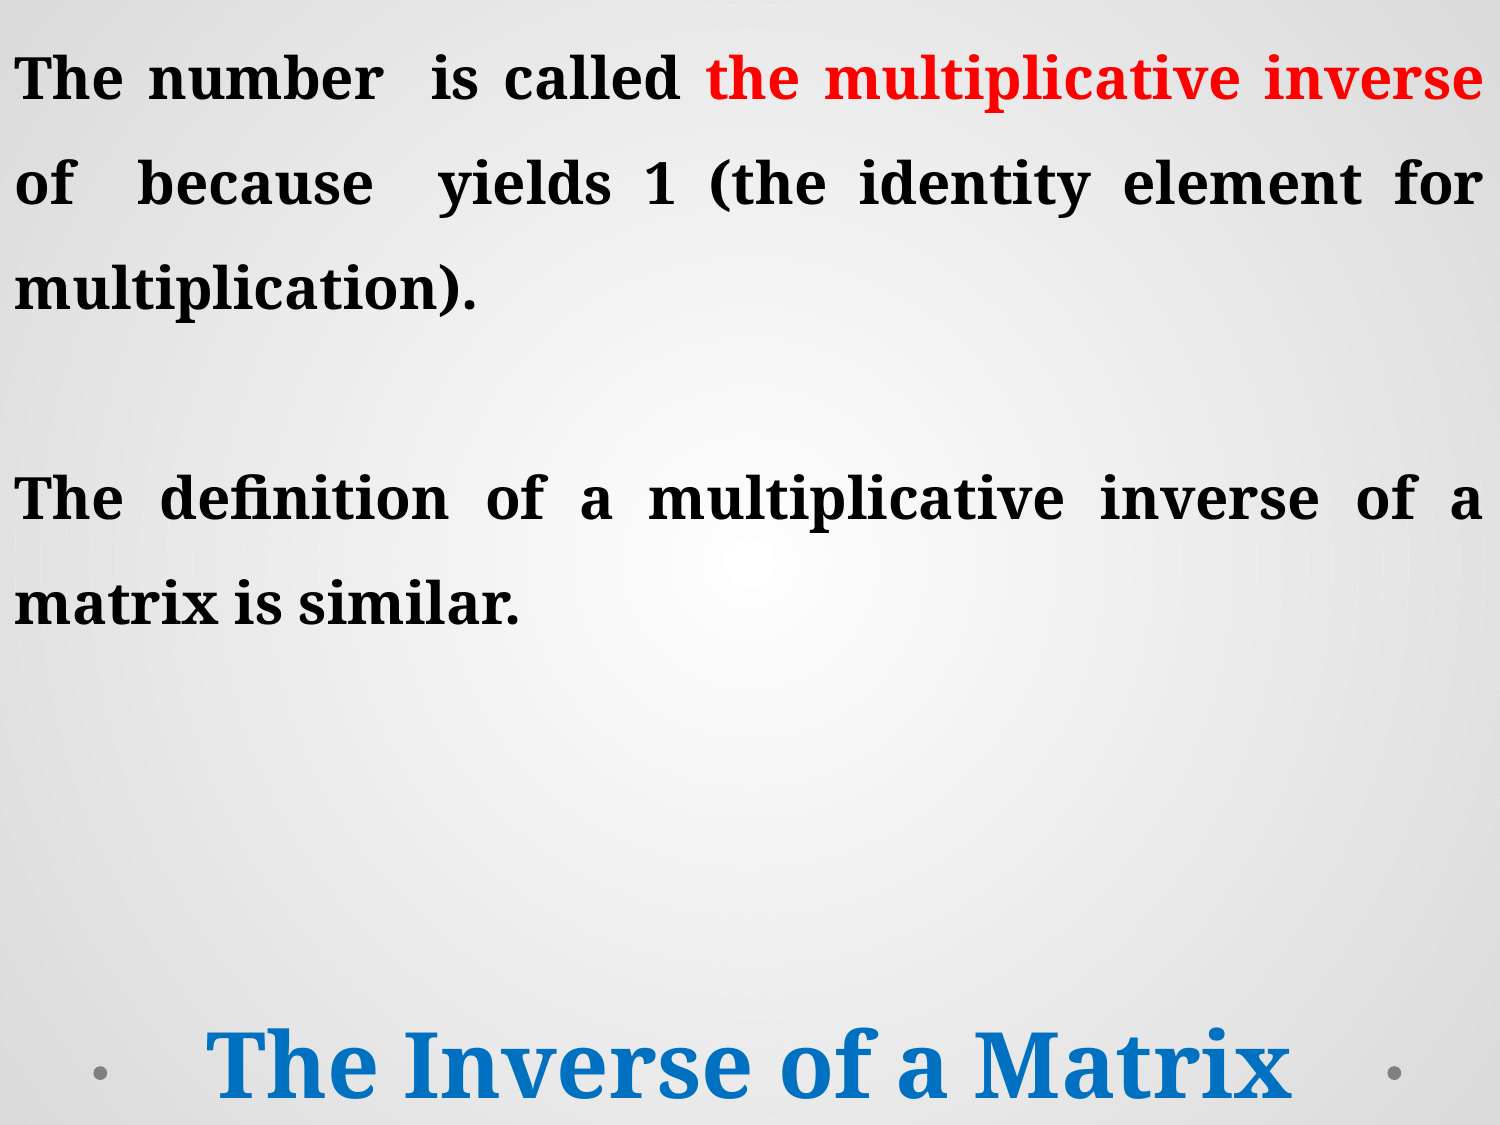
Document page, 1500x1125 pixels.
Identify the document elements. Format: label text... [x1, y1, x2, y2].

text_box The Inverse of a Matrix [0, 999, 1500, 1125]
